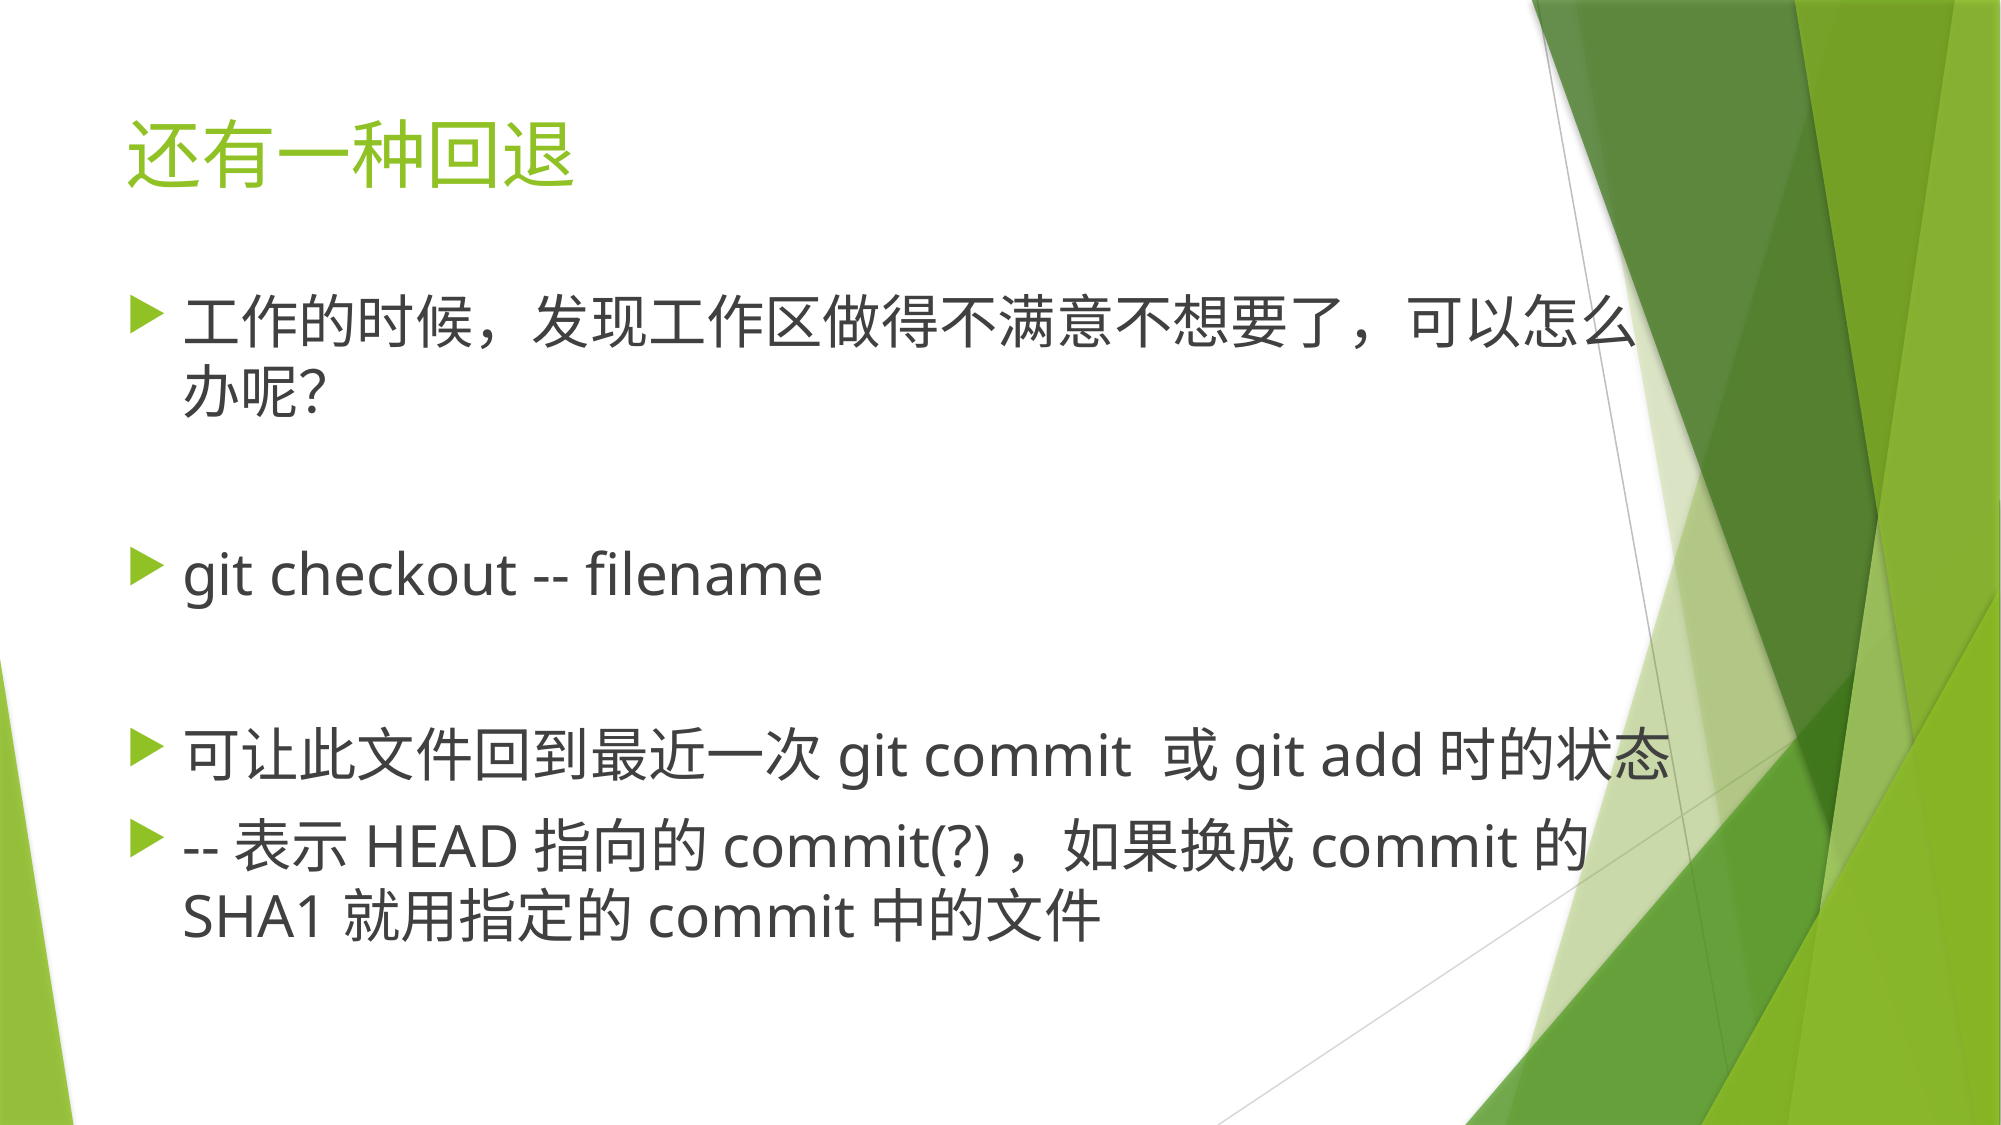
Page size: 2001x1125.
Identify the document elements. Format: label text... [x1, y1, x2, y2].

list 工作的时候，发现工作区做得不满意不想要了，可以怎么办呢？ git checkout -- filename 可让此文件回到最近一次git commit 或git add时的状态 --表示HEAD指向的commit(?)，如果换成commit的SHA1就用指定的commit中的文件 [111, 278, 1694, 1032]
title 还有一种回退 [111, 99, 1522, 278]
